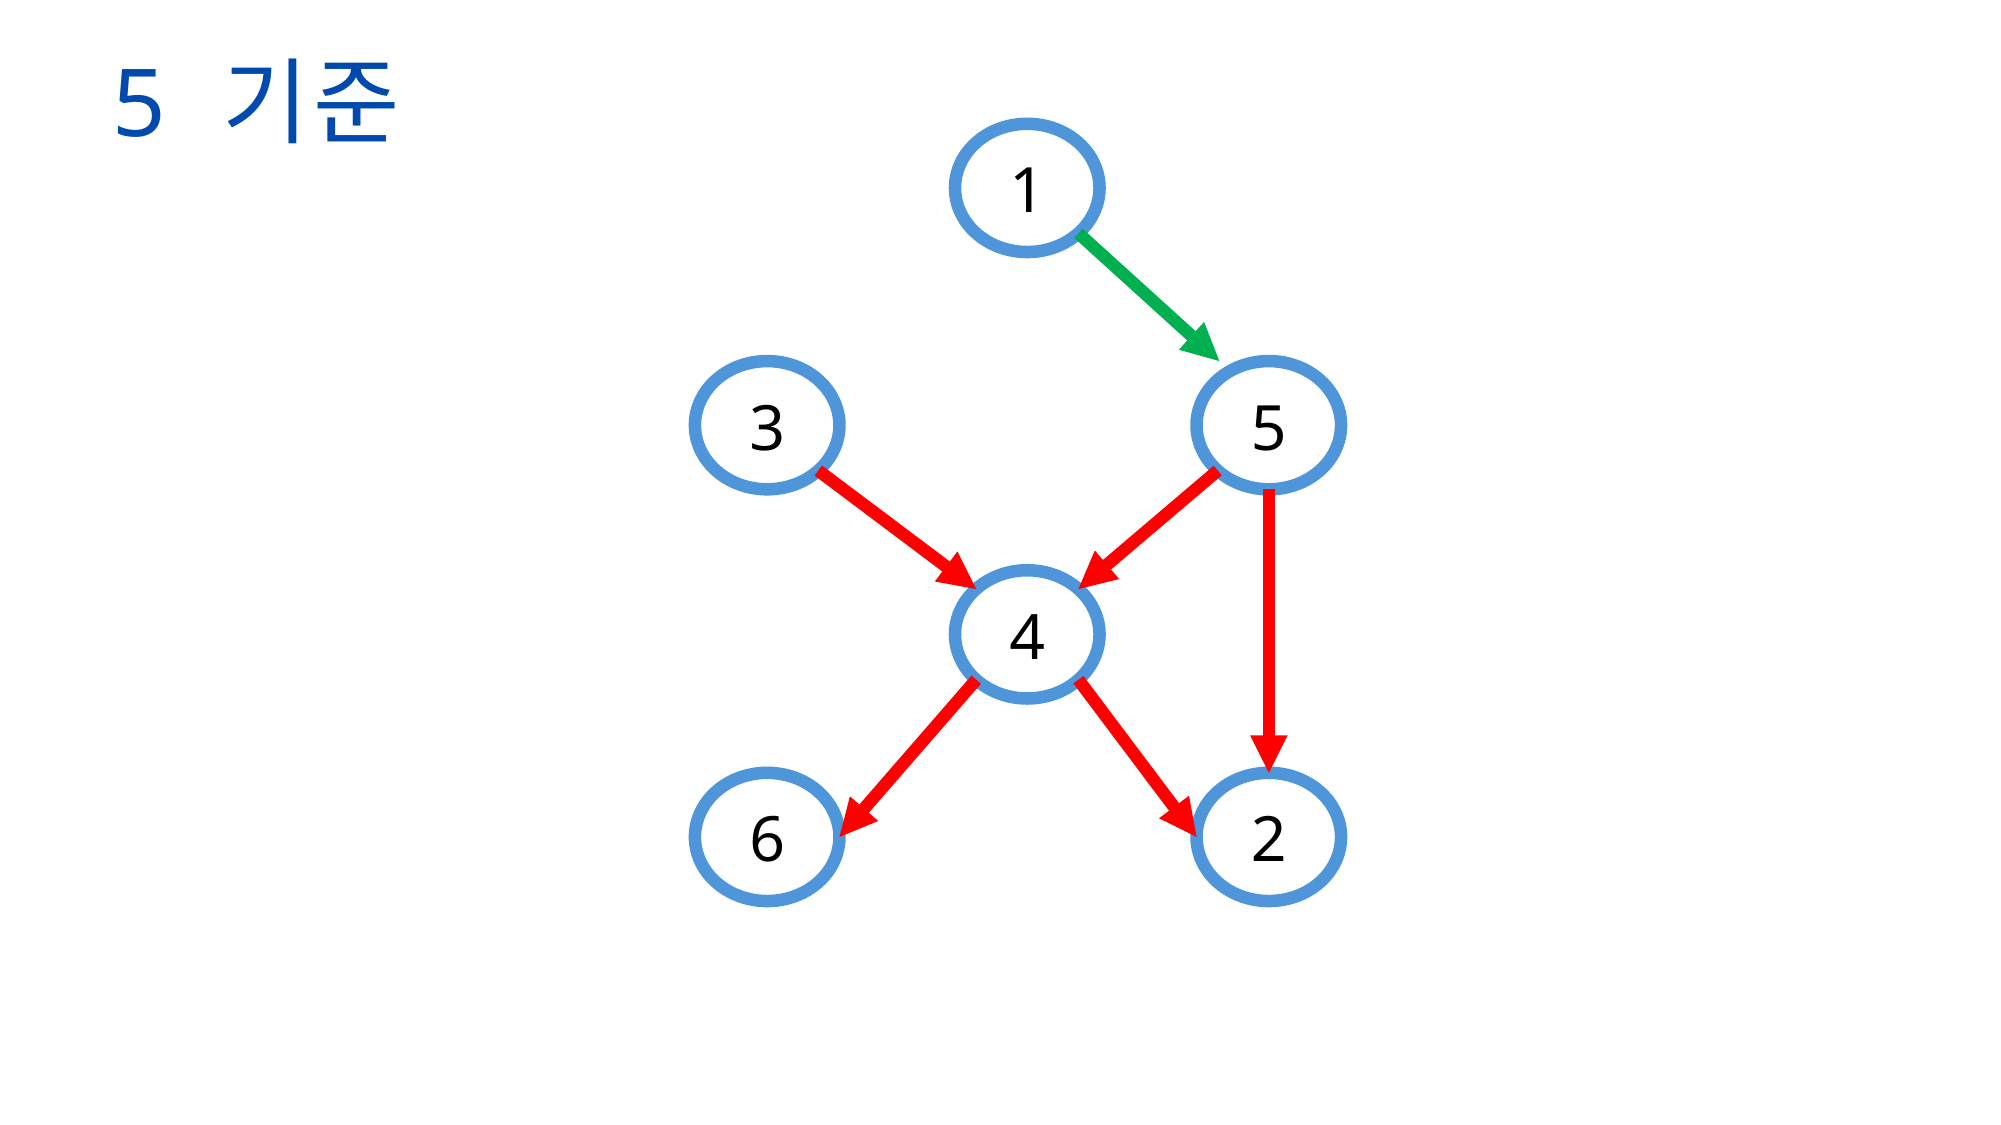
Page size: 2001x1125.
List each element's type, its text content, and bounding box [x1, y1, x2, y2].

text_box 3 [693, 359, 842, 491]
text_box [1077, 679, 1198, 838]
text_box 4 [953, 568, 1102, 701]
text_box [1077, 232, 1220, 362]
text_box 2 [1194, 771, 1343, 903]
text_box 6 [693, 771, 841, 903]
text_box 1 [953, 122, 1102, 254]
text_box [838, 679, 977, 838]
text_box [1077, 470, 1219, 590]
text_box 5 기준 [21, 0, 492, 156]
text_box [817, 470, 977, 590]
text_box 5 [1194, 359, 1343, 491]
